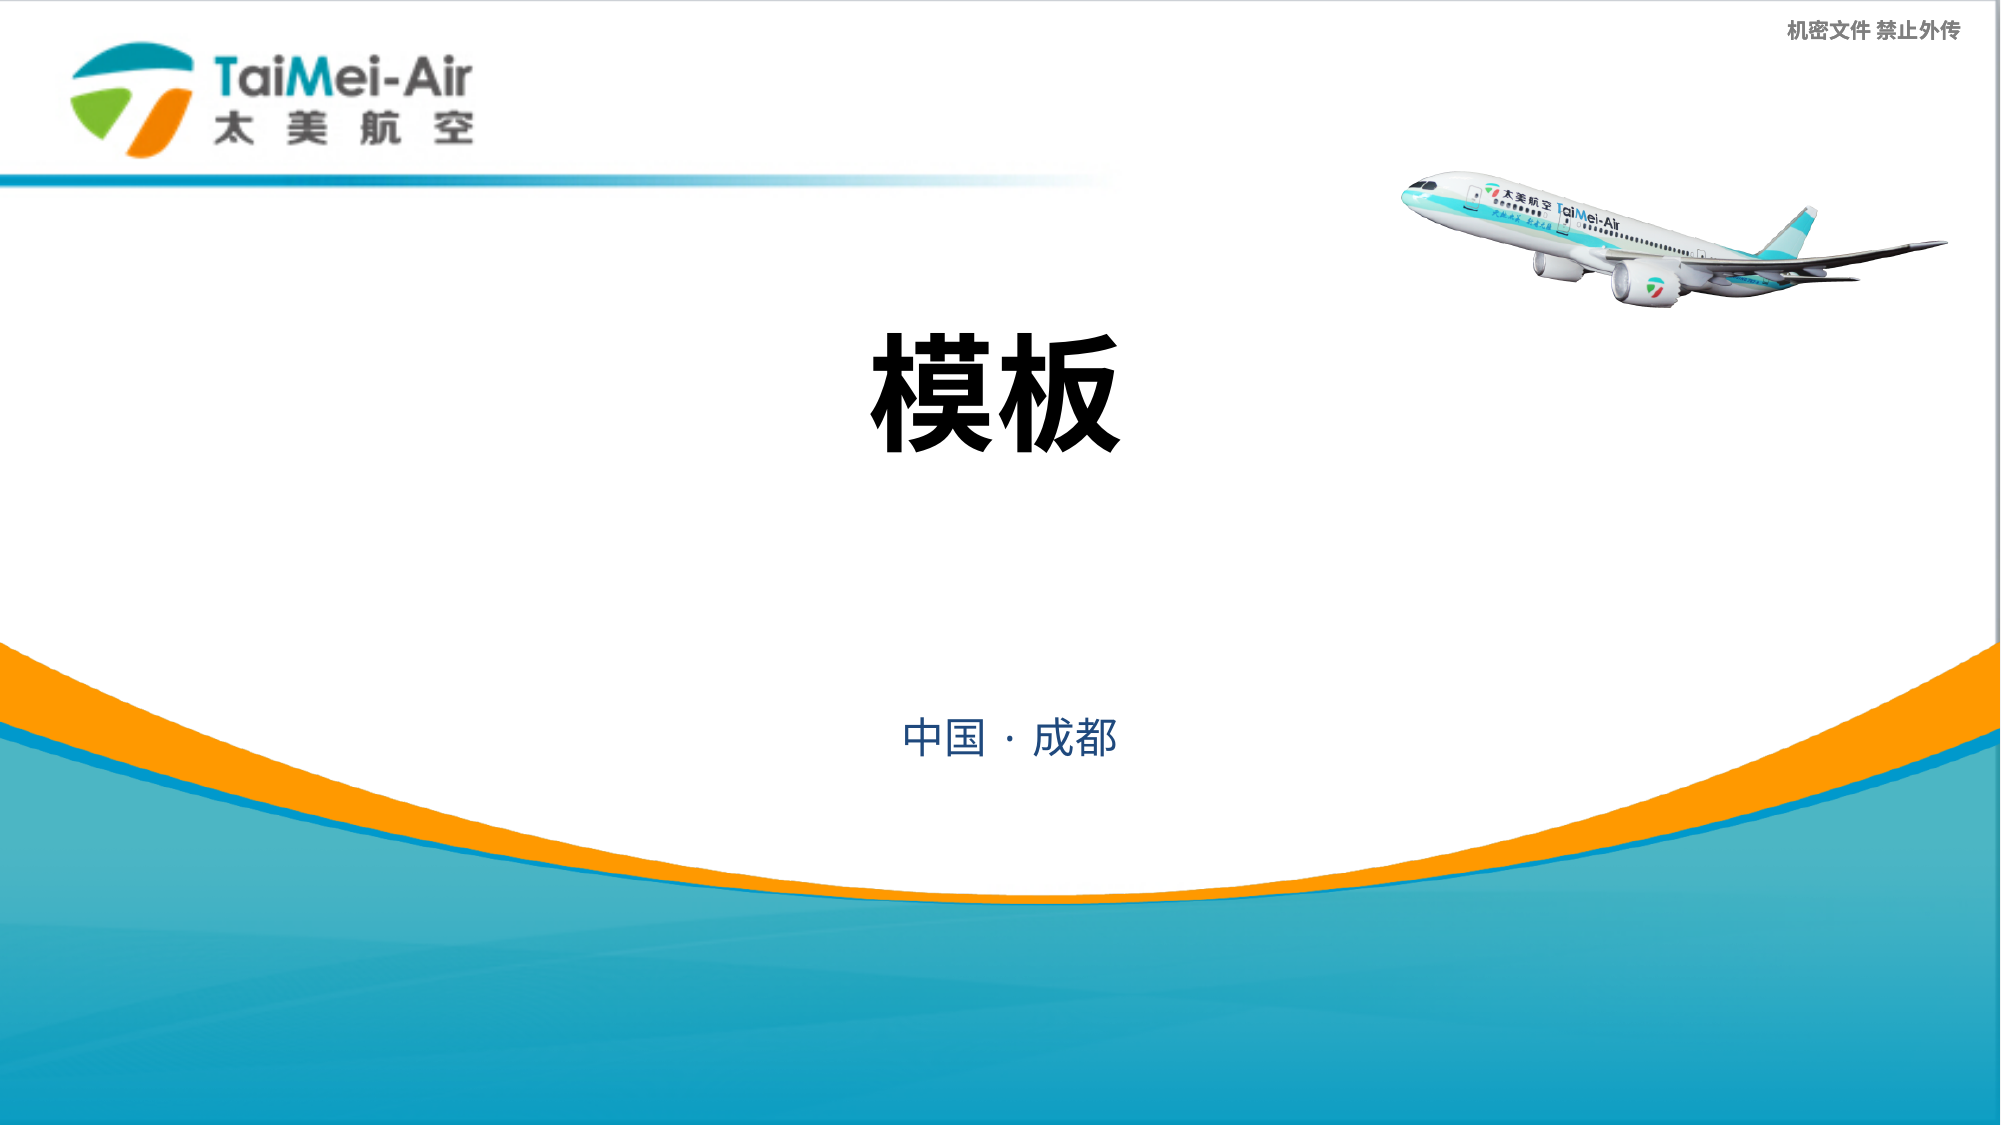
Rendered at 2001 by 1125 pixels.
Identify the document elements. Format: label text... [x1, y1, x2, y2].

text_box 模板 [853, 307, 1138, 475]
picture [0, 0, 2001, 1114]
